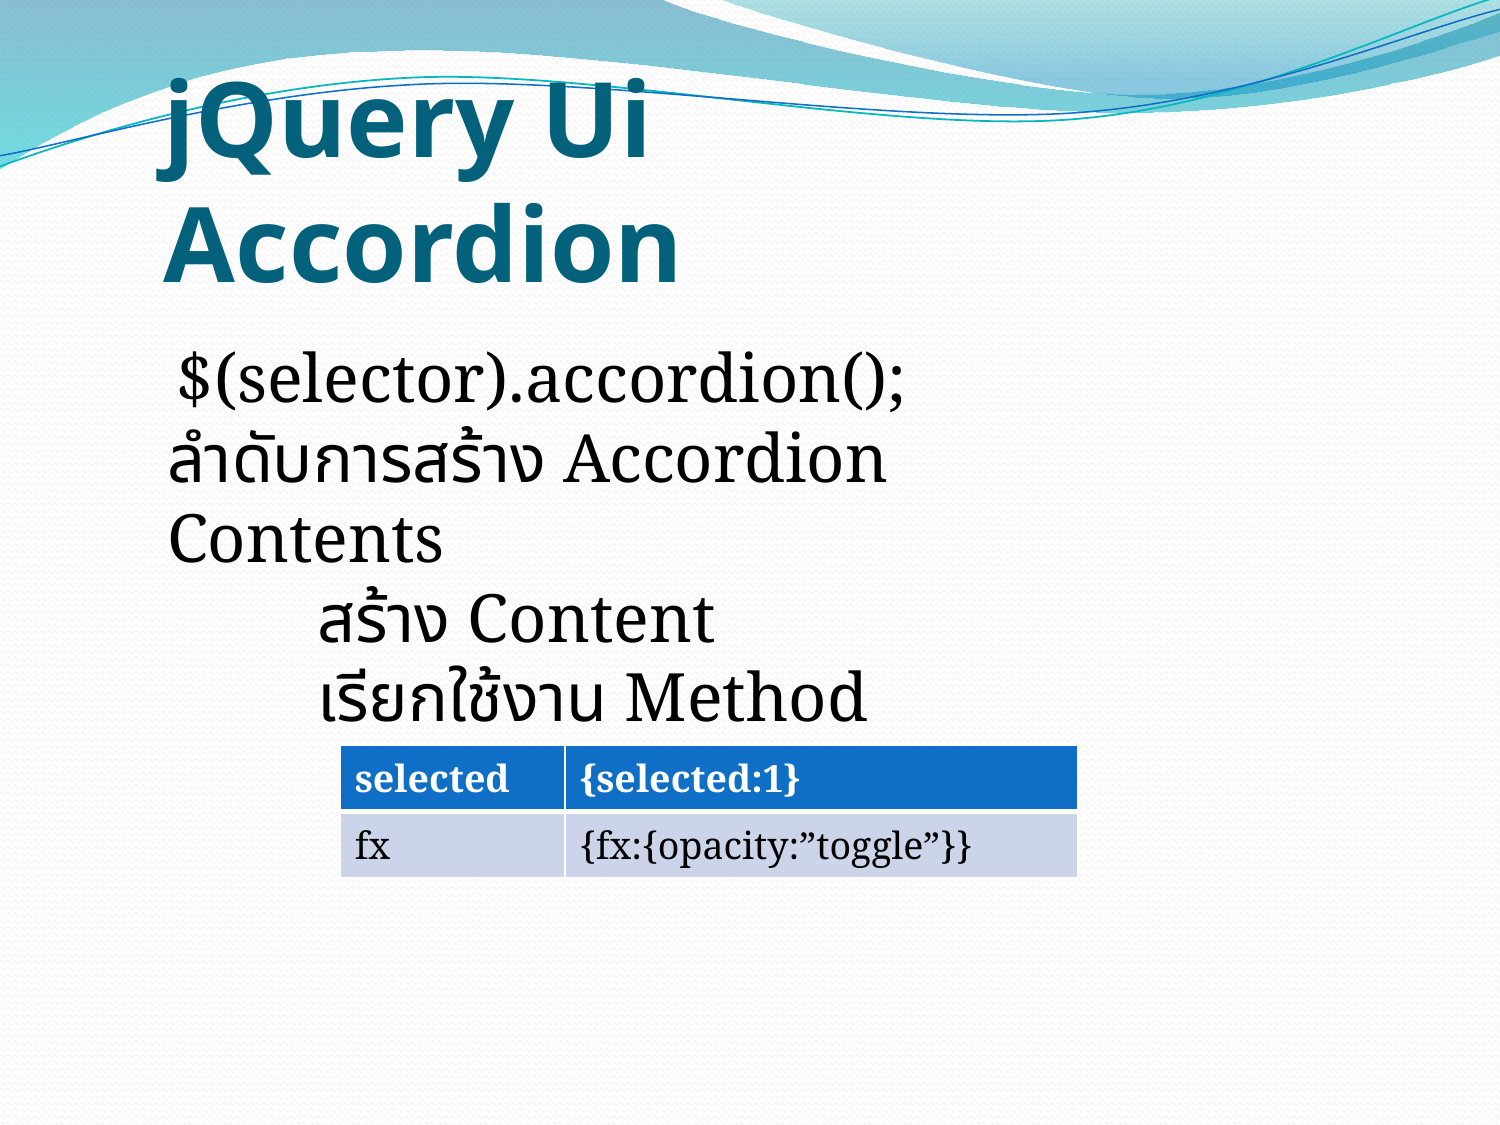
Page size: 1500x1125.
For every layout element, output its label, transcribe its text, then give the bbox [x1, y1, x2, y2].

table_header selected [341, 746, 564, 809]
title jQuery Ui Accordion [164, 115, 1097, 303]
table_cell {fx:{opacity:”toggle”}} [566, 814, 1077, 877]
table_cell fx [341, 814, 564, 877]
text_box $(selector).accordion(); ลำดับการสร้าง Accordion Contents สร้าง Content เรียกใช้งาน Method [152, 328, 1175, 743]
table_header {selected:1} [566, 746, 1077, 809]
